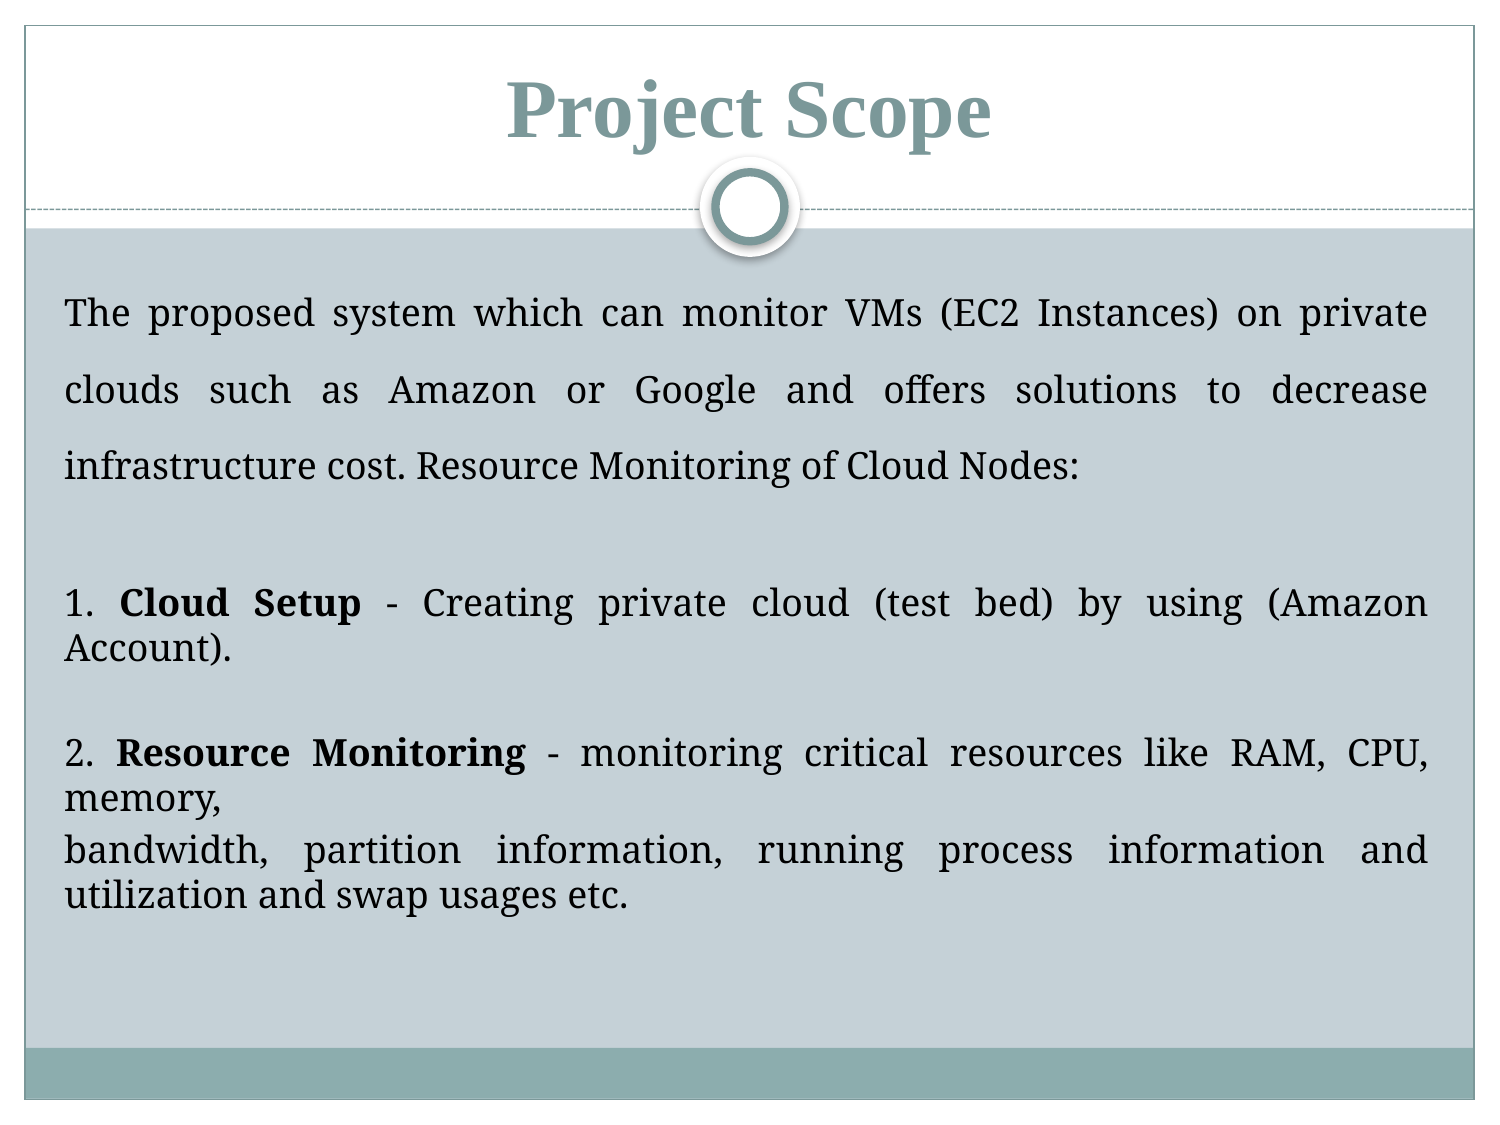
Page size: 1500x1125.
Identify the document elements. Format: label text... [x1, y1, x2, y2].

list The proposed system which can monitor VMs (EC2 Instances) on private clouds such as Amazon or Google and offers solutions to decrease infrastructure cost. Resource Monitoring of Cloud Nodes: 1. Cloud Setup - Creating private cloud (test bed) by using (Amazon Account). 2. Resource Monitoring - monitoring critical resources like RAM, CPU, memory, bandwidth, partition information, running process information and utilization and swap usages etc. [49, 250, 1445, 1001]
title Project Scope [49, 37, 1450, 162]
